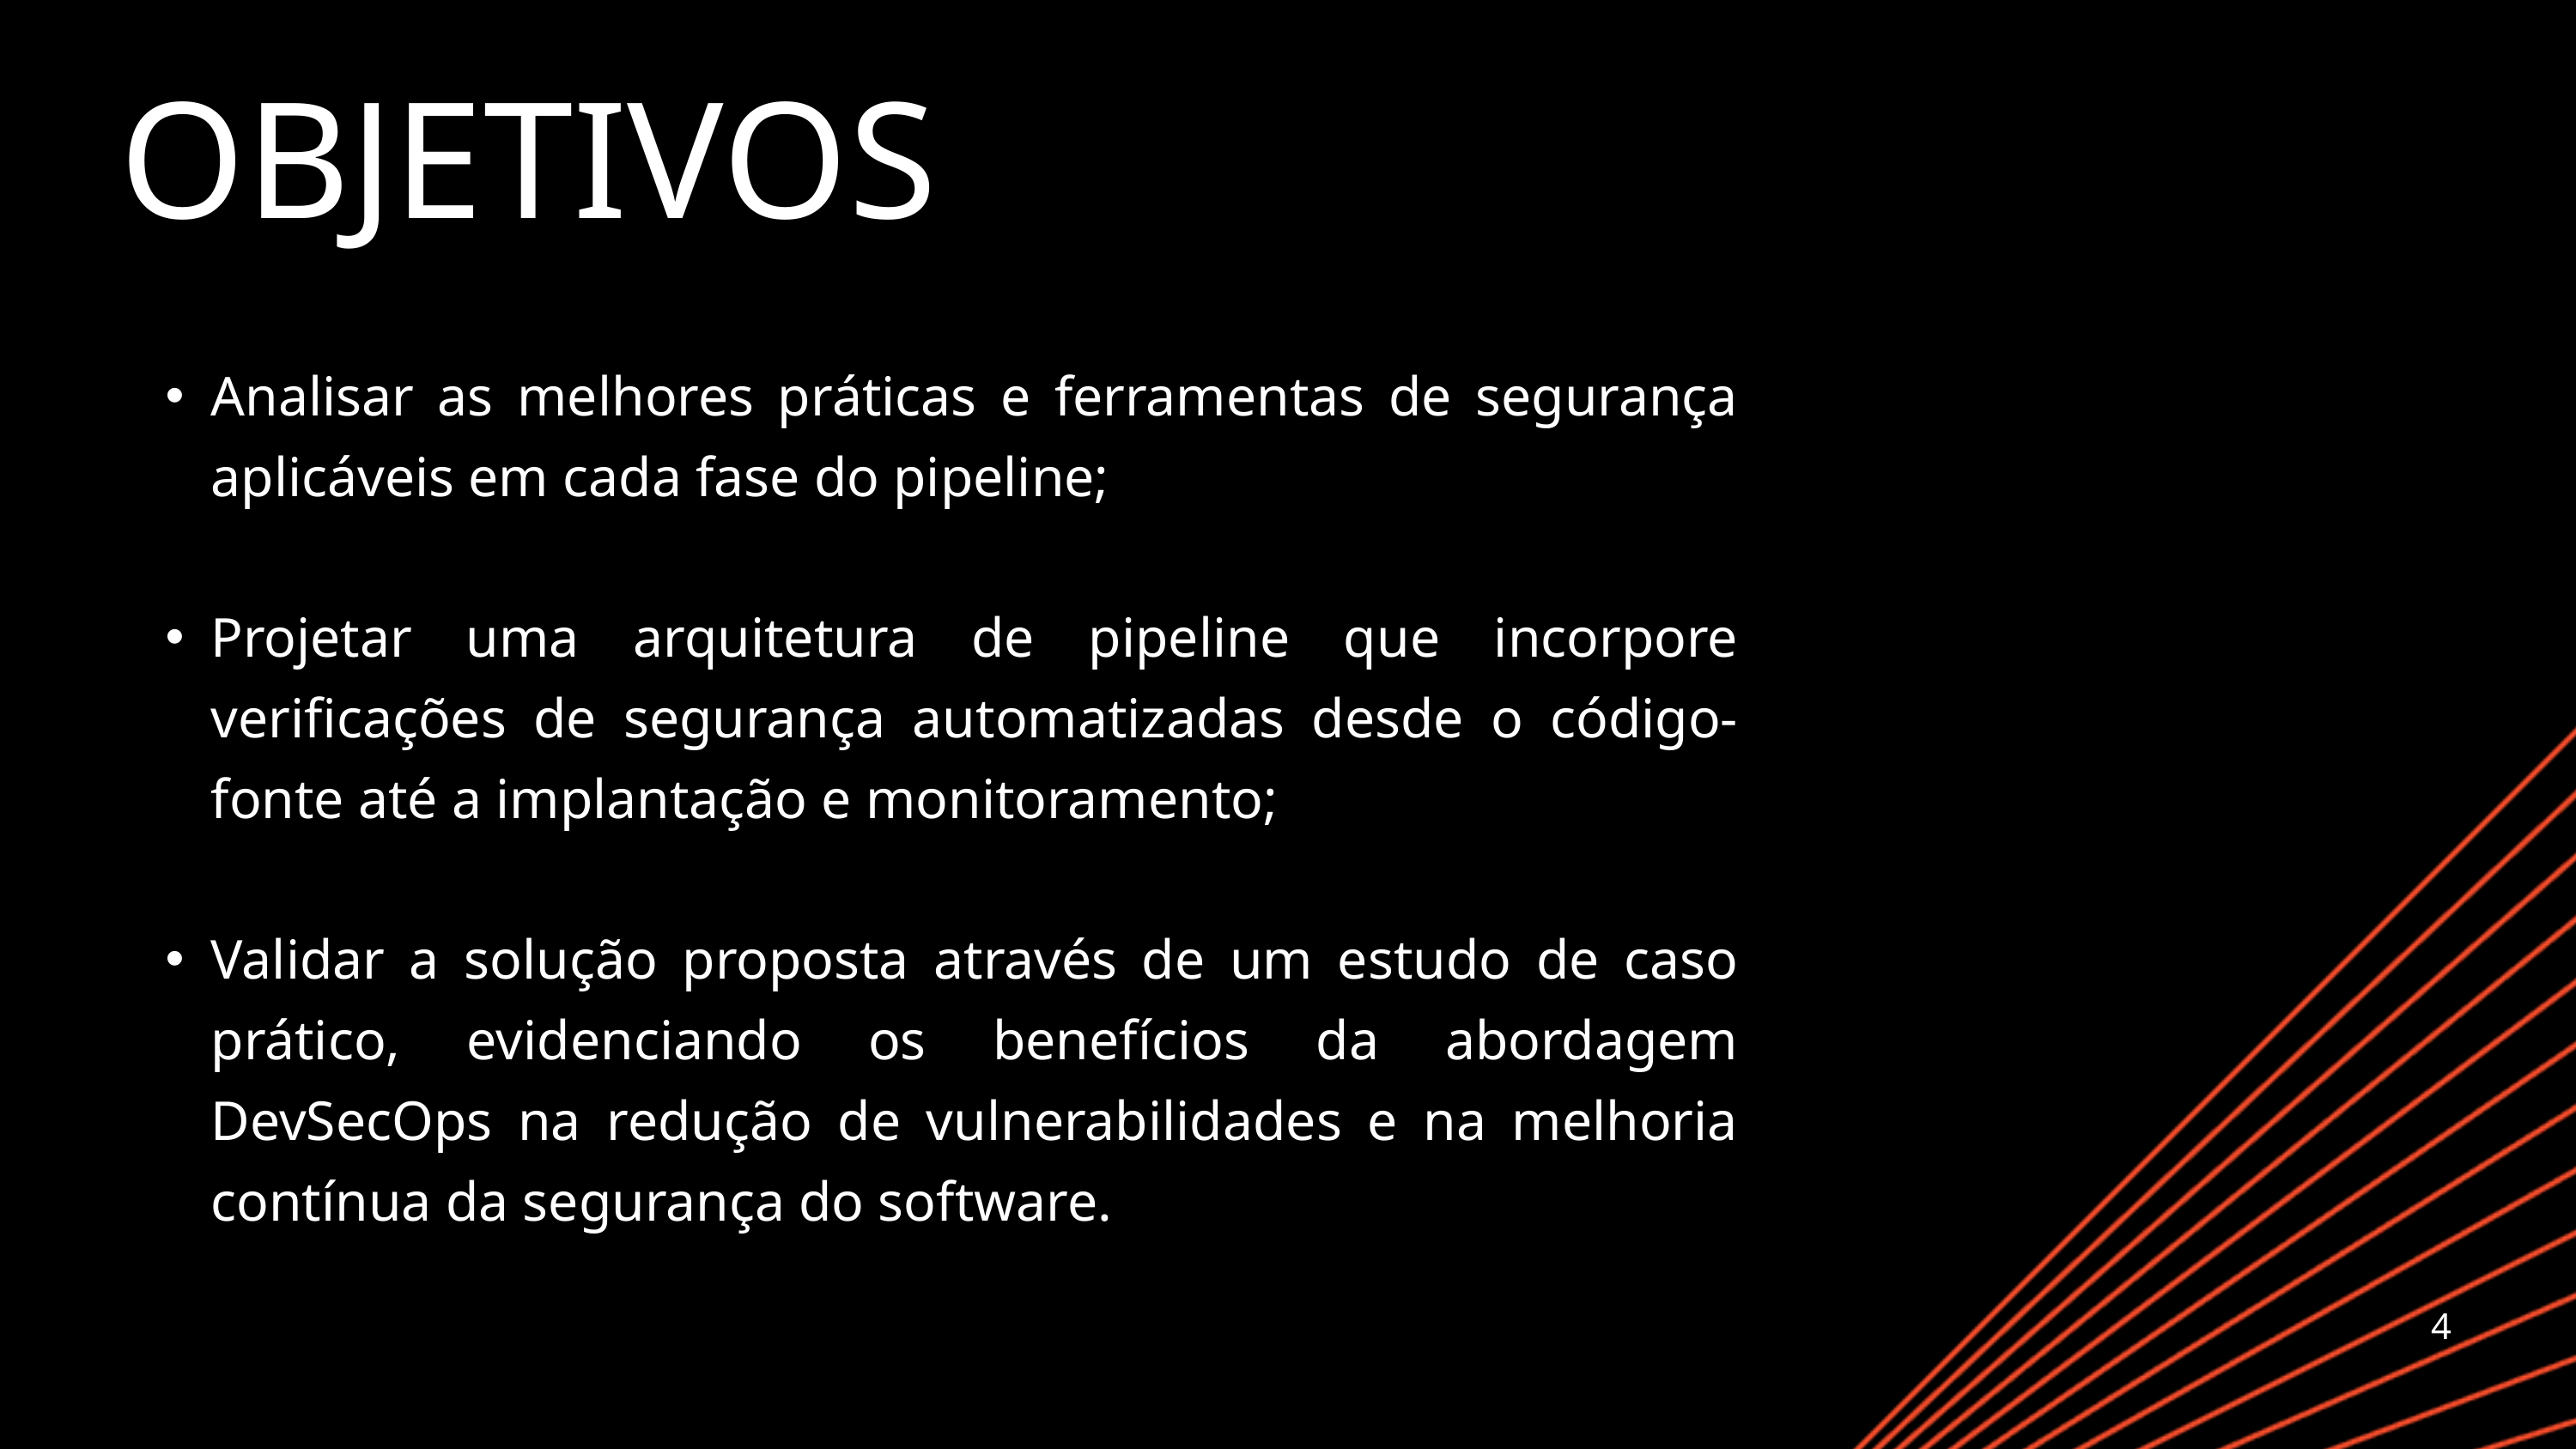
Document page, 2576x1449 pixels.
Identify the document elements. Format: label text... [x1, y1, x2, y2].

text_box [119, 58, 1741, 1304]
text_box 4 [2431, 1296, 2452, 1348]
text_box [1566, 289, 2576, 1449]
